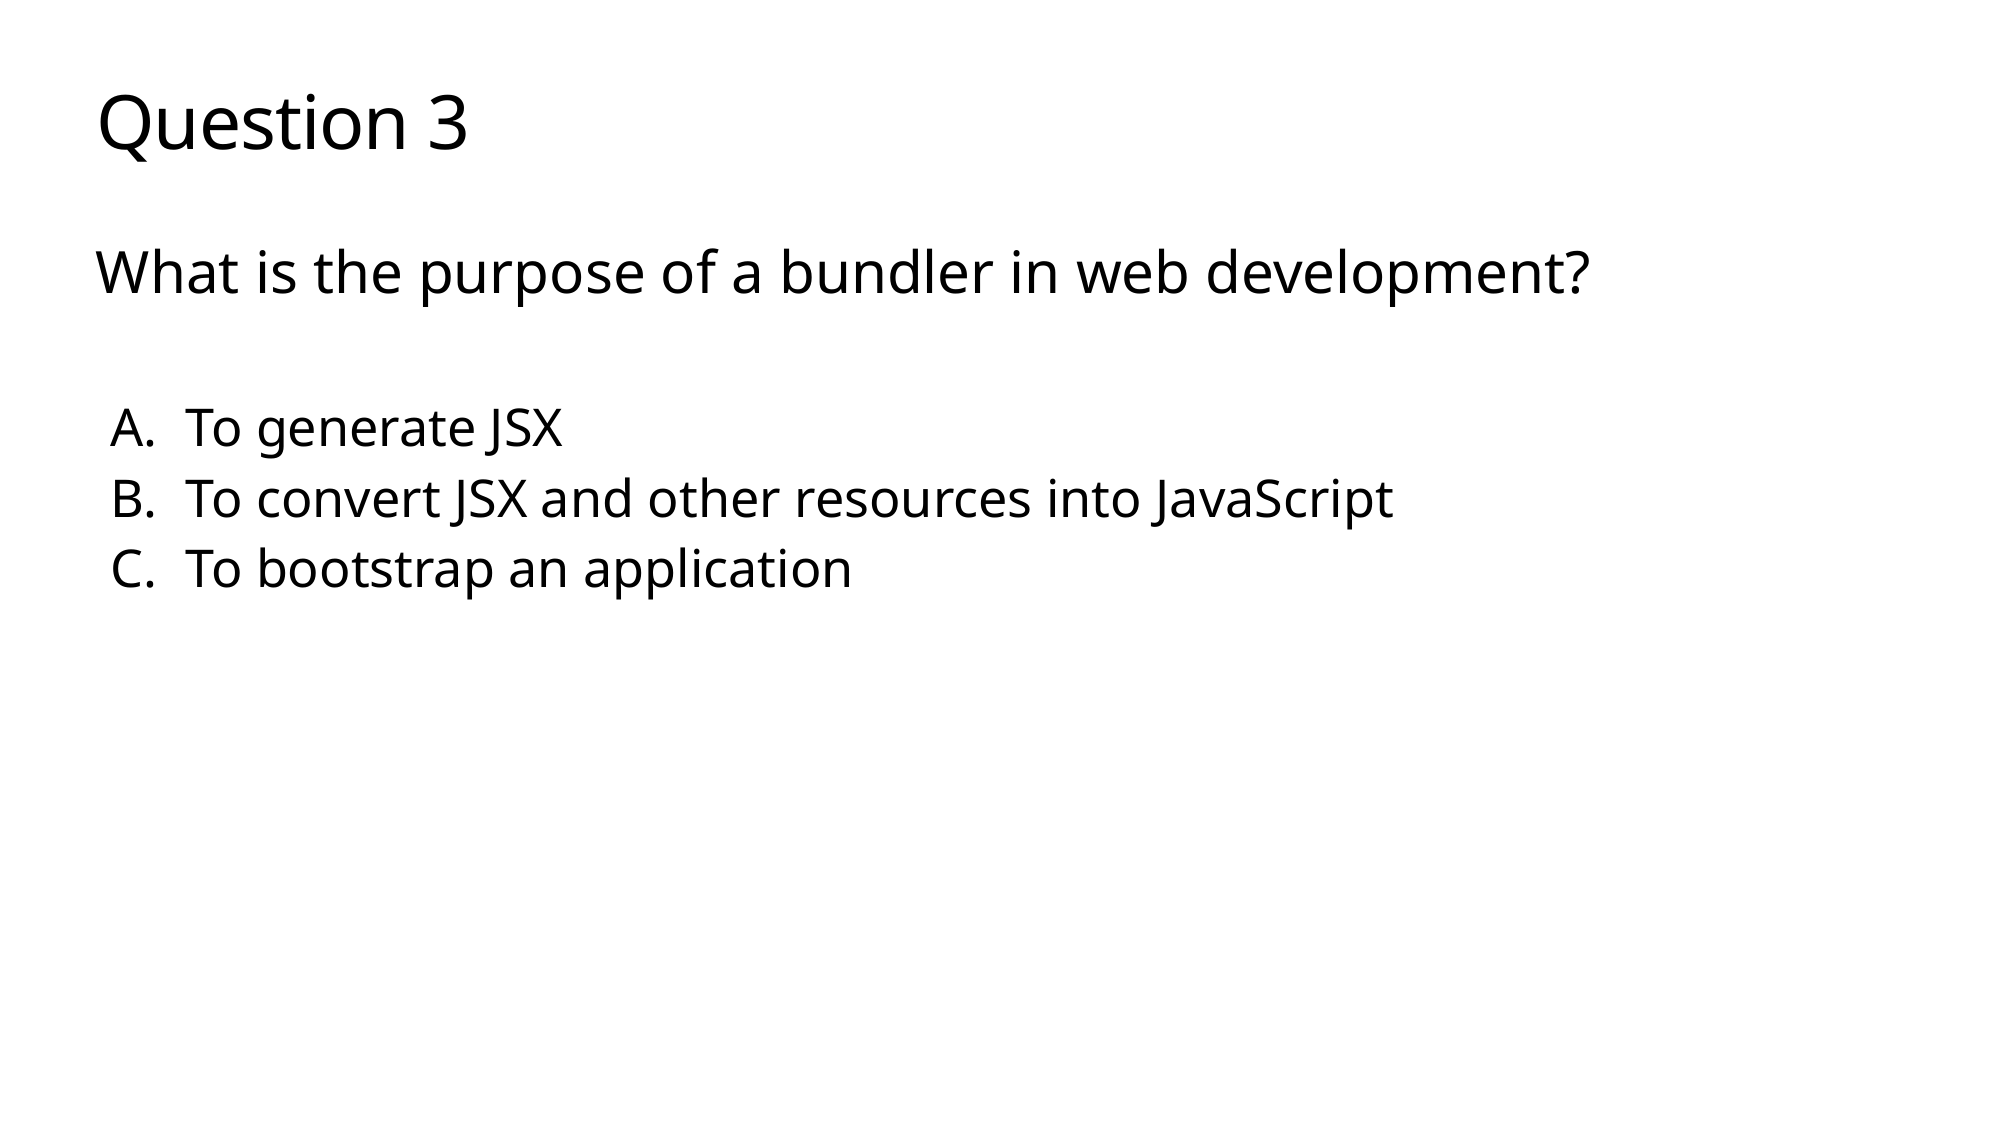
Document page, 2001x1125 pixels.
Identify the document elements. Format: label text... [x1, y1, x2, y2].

list What is the purpose of a bundler in web development? [95, 235, 1904, 306]
text_box To generate JSX To convert JSX and other resources into JavaScript To bootstrap an application [95, 387, 1905, 1044]
title Question 3 [96, 75, 1904, 165]
